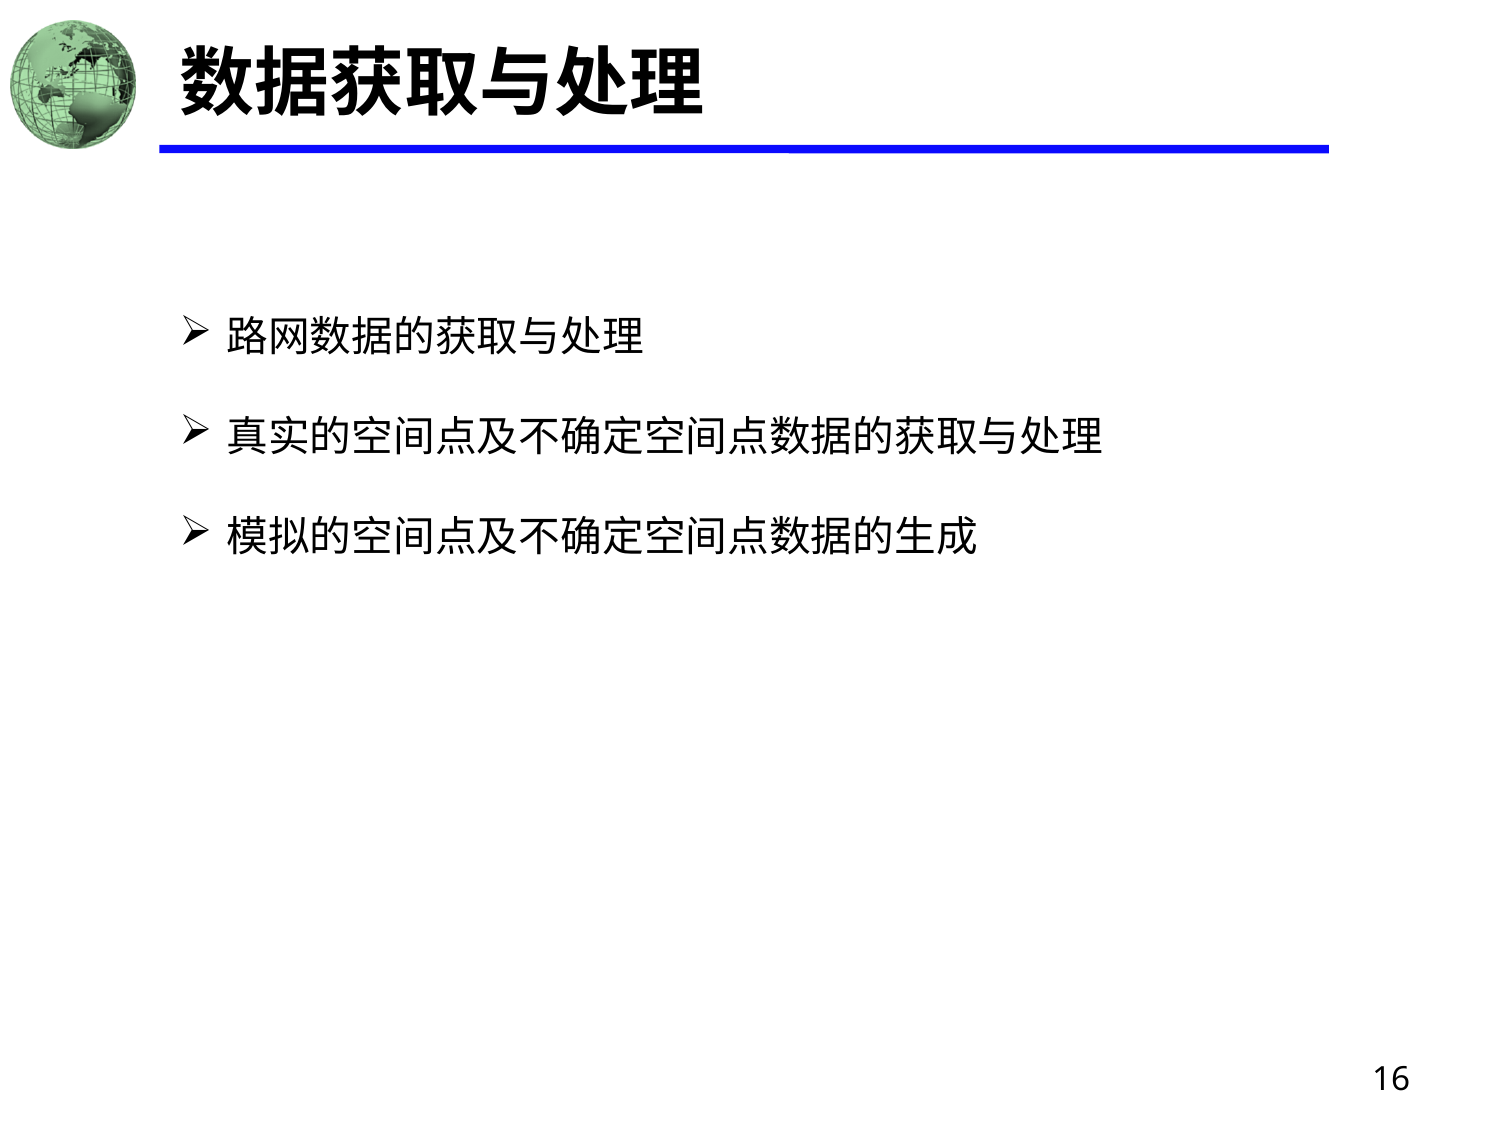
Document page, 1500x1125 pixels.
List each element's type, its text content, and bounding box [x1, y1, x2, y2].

text_box 路网数据的获取与处理 真实的空间点及不确定空间点数据的获取与处理 模拟的空间点及不确定空间点数据的生成 [164, 302, 1323, 613]
slide_number 16 [1074, 1049, 1426, 1103]
title 数据获取与处理 [164, 33, 1436, 126]
